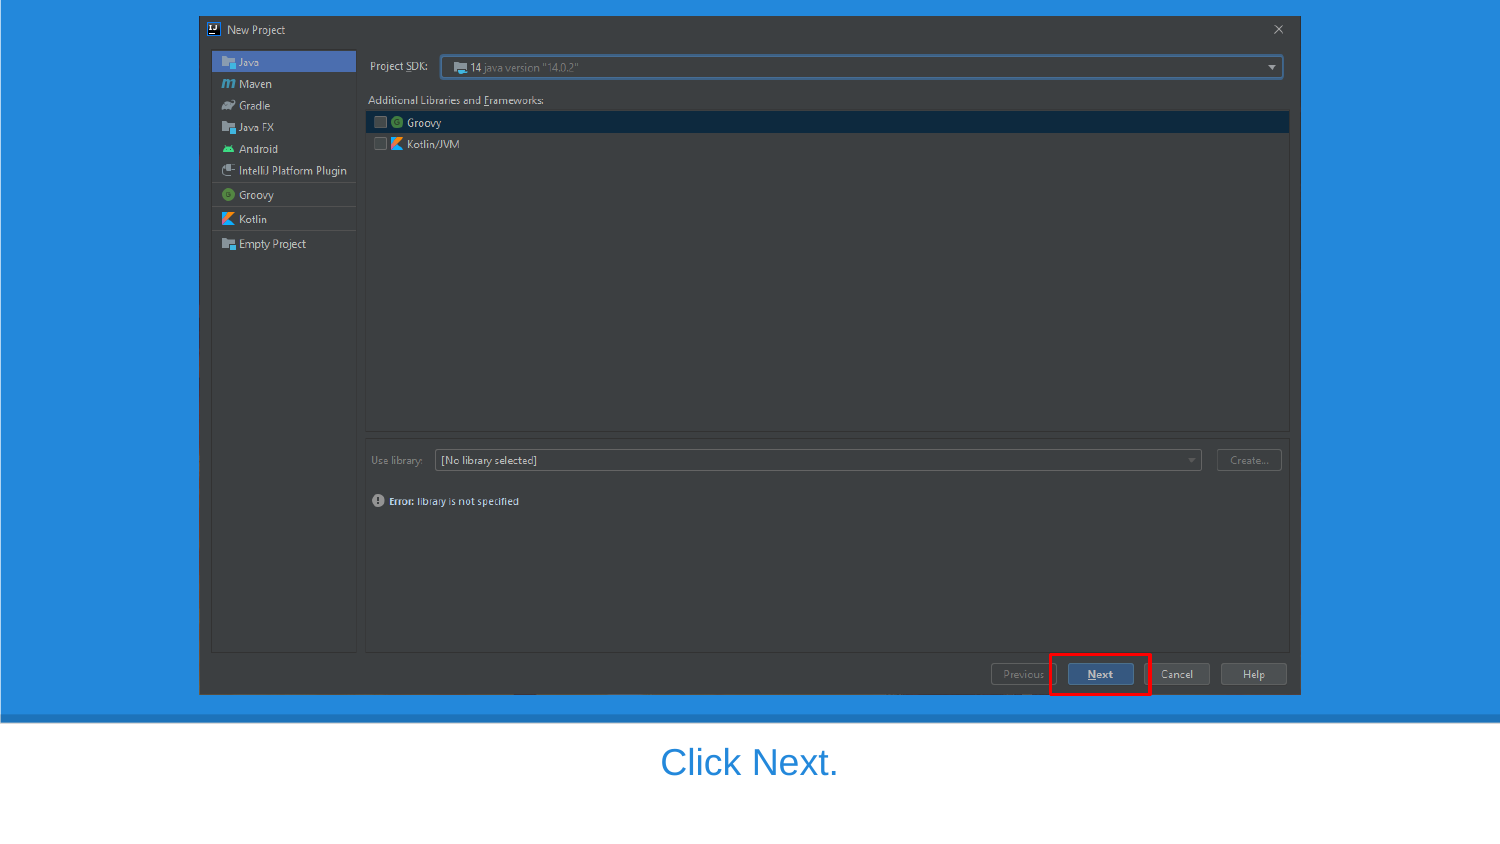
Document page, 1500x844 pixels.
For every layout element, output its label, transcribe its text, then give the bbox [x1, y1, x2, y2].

picture [199, 16, 1301, 695]
list Click Next. [75, 722, 1425, 808]
